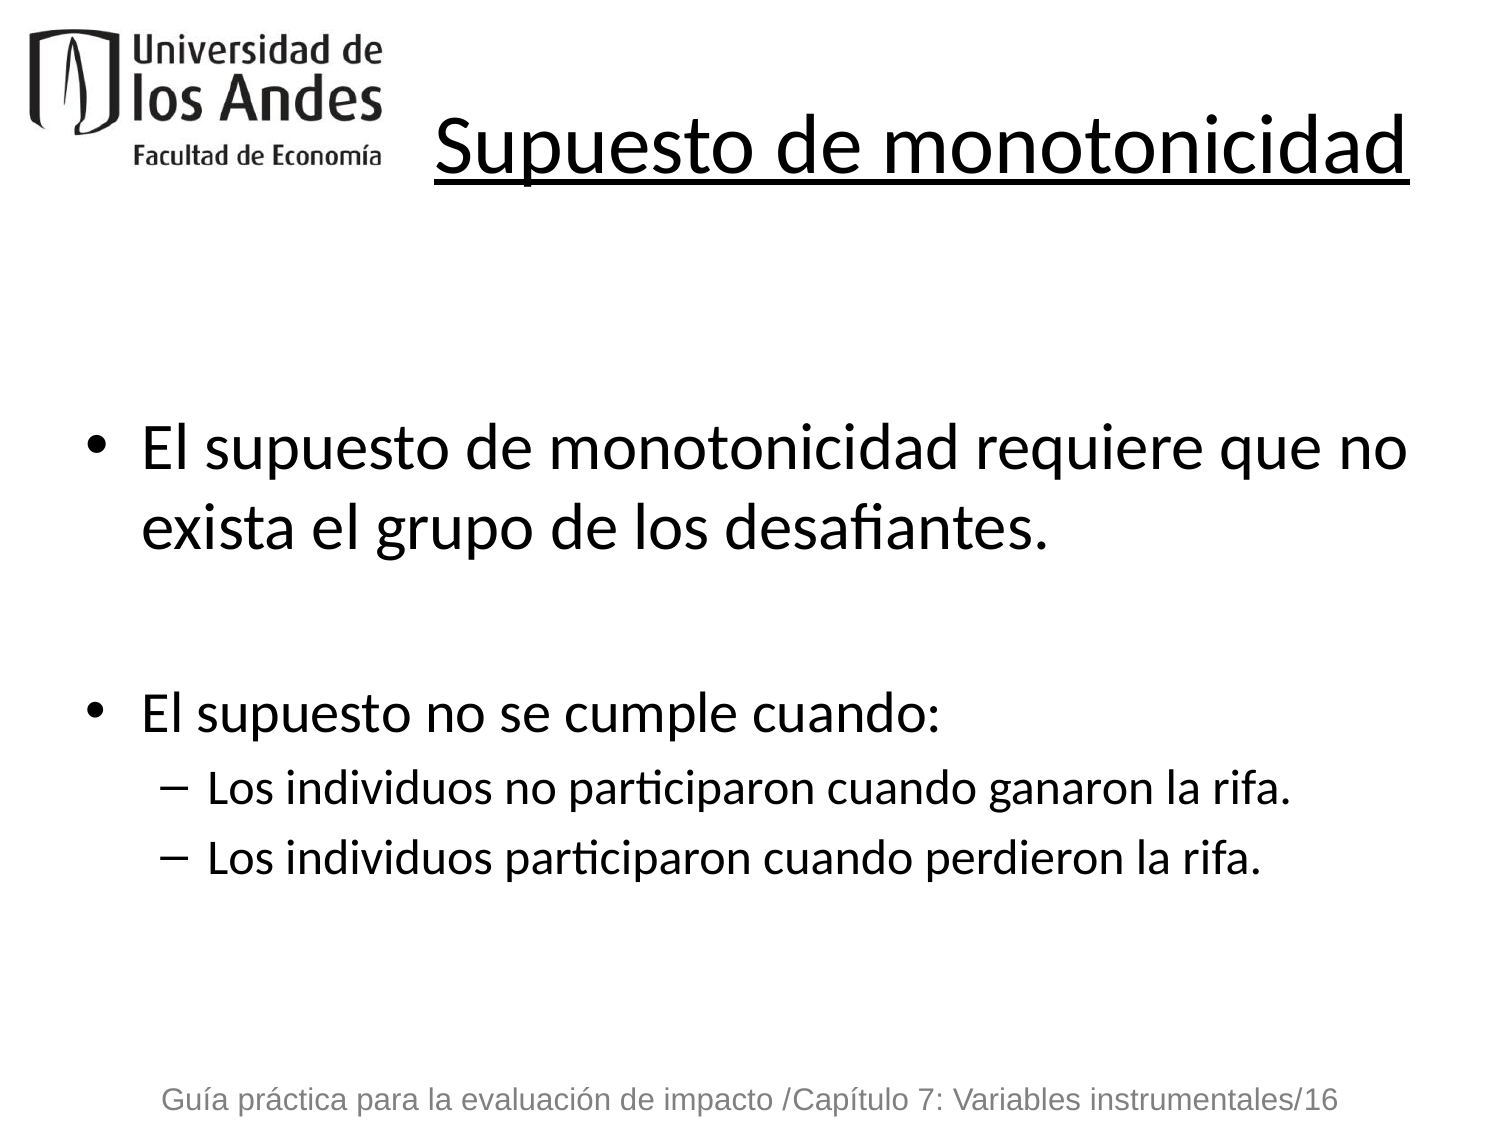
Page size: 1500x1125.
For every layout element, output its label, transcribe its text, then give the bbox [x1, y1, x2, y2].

text_box Guía práctica para la evaluación de impacto /Capítulo 7: Variables instrumentales/16 [0, 1071, 1500, 1124]
picture [0, 0, 411, 196]
list El supuesto de monotonicidad requiere que no exista el grupo de los desafiantes. El supuesto no se cumple cuando: Los individuos no participaron cuando ganaron la rifa. Los individuos participaron cuando perdieron la rifa. [70, 311, 1454, 1055]
title Supuesto de monotonicidad [418, 46, 1426, 233]
